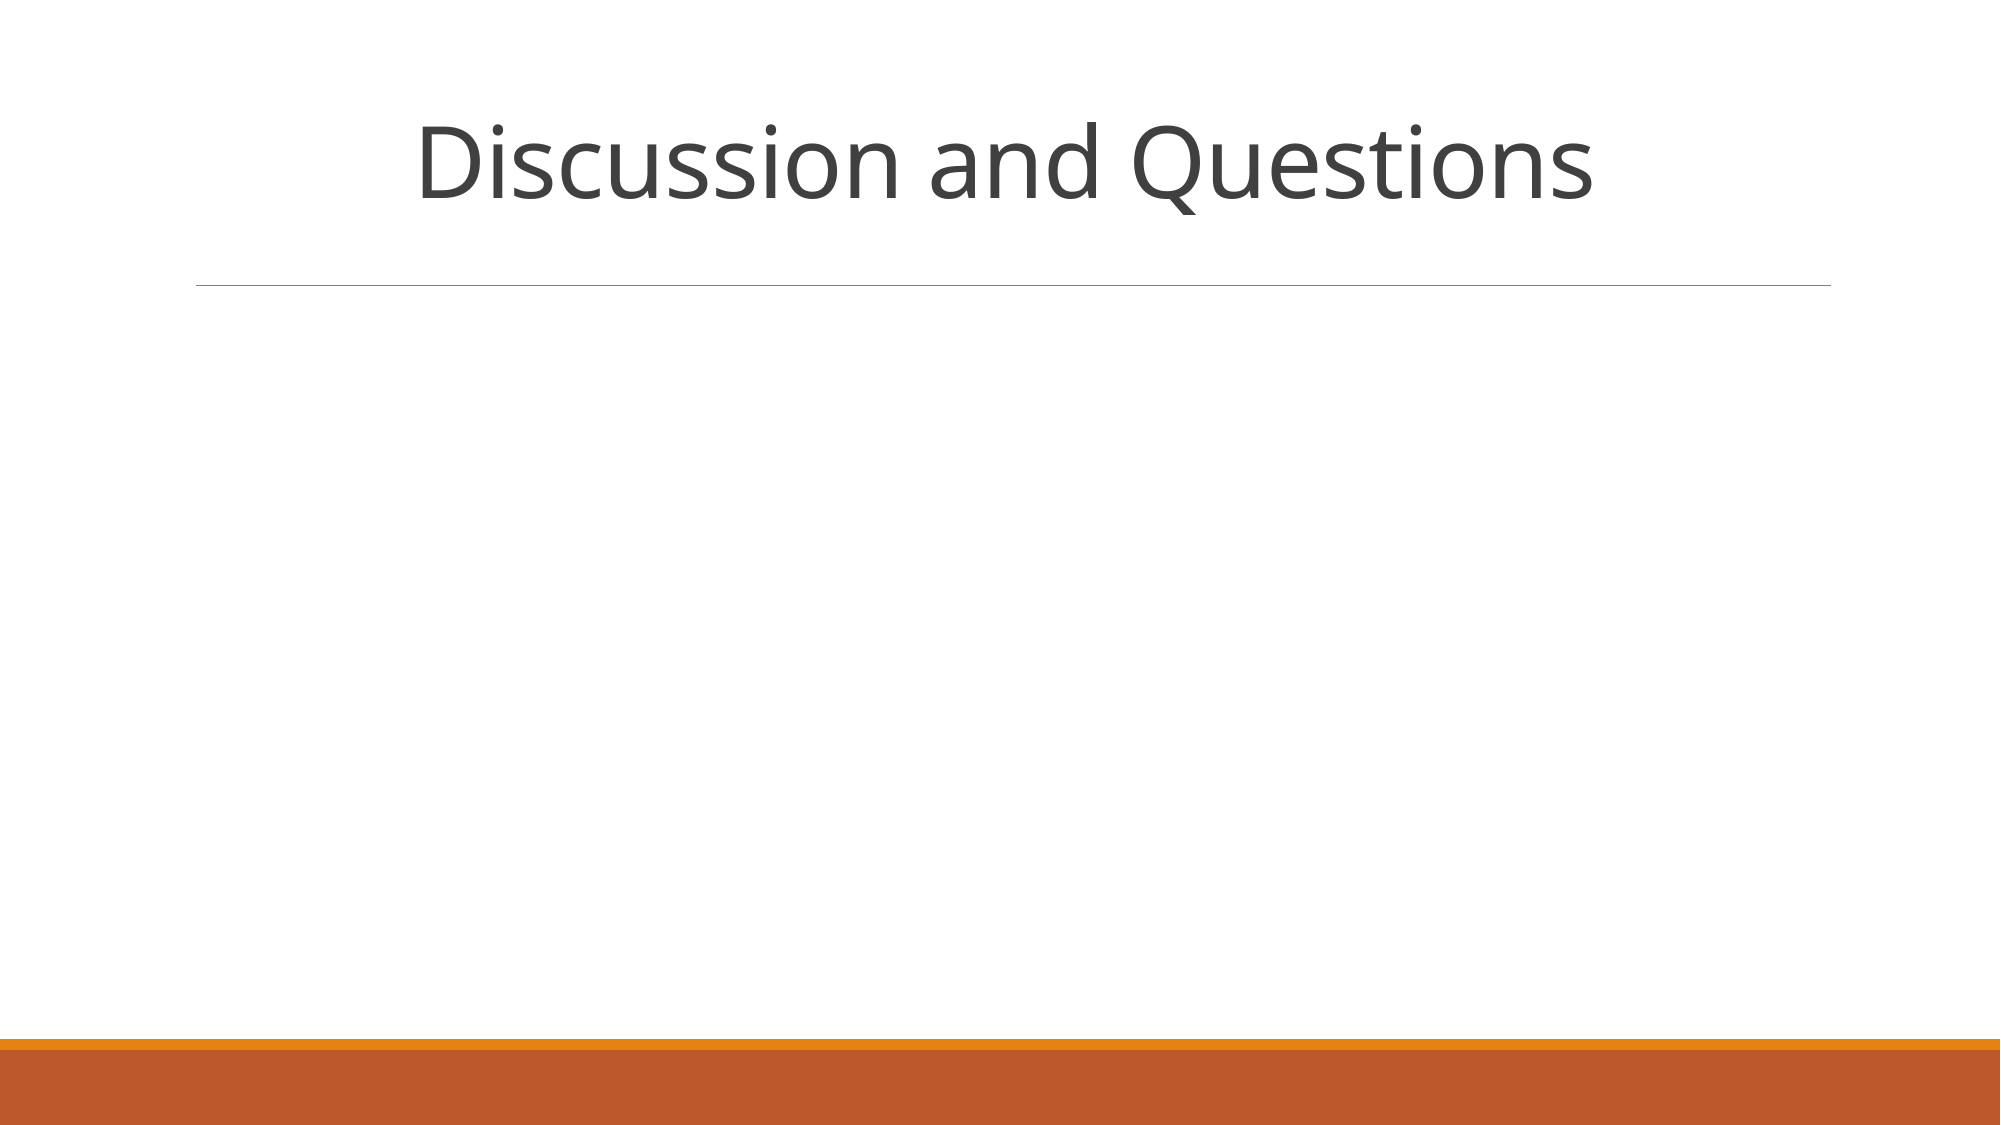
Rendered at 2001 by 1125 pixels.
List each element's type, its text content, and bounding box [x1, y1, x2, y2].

title Discussion and Questions [180, 47, 1830, 285]
